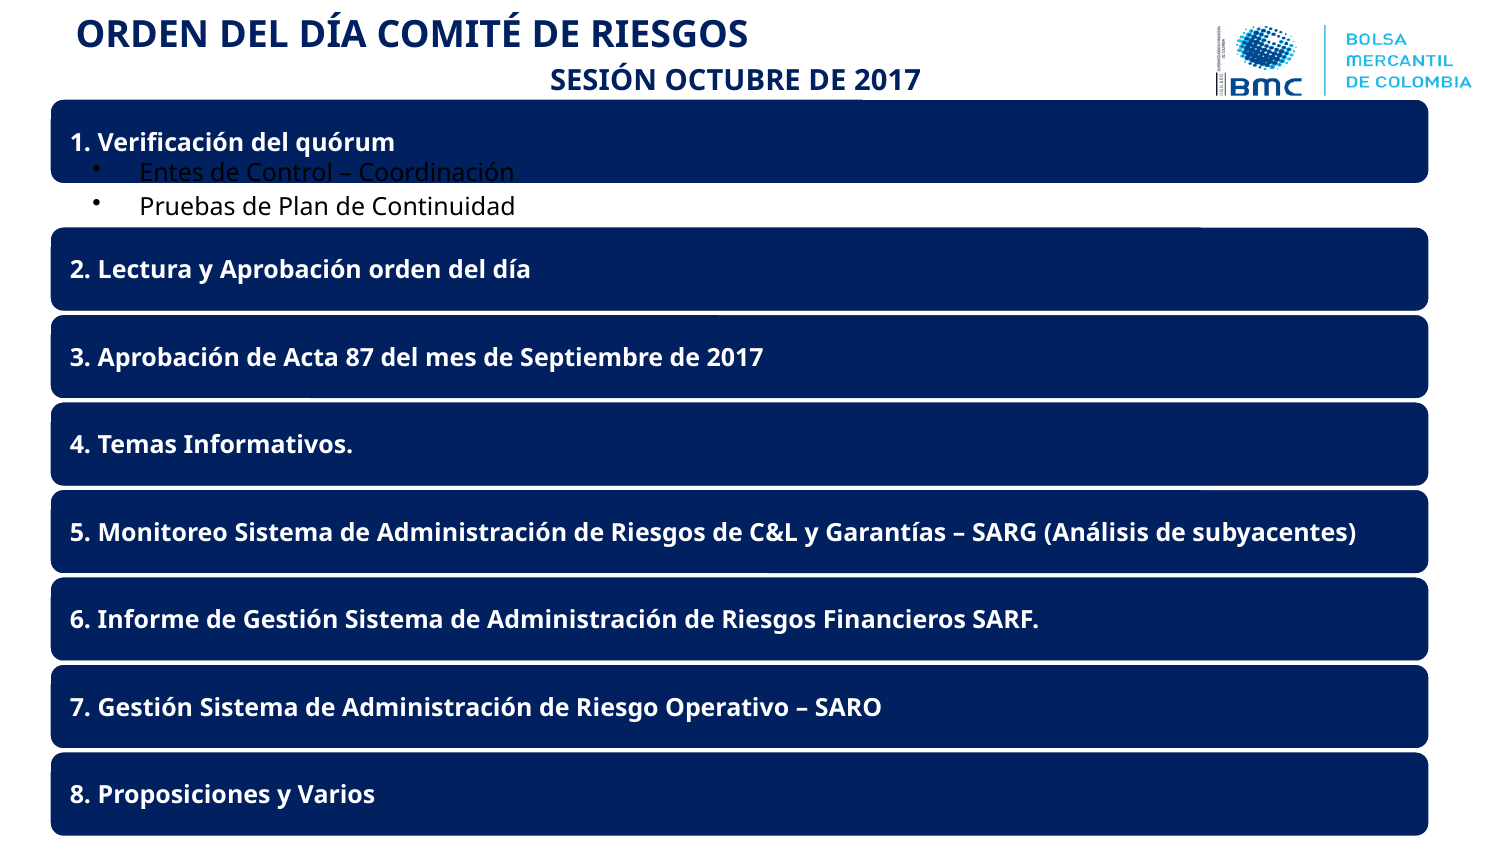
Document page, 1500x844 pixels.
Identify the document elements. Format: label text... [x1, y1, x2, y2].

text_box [48, 97, 1431, 839]
picture [1216, 26, 1226, 95]
picture [1228, 25, 1474, 101]
text_box ORDEN DEL DÍA COMITÉ DE RIESGOS [0, 0, 919, 68]
text_box SESIÓN OCTUBRE DE 2017 [488, 60, 991, 96]
